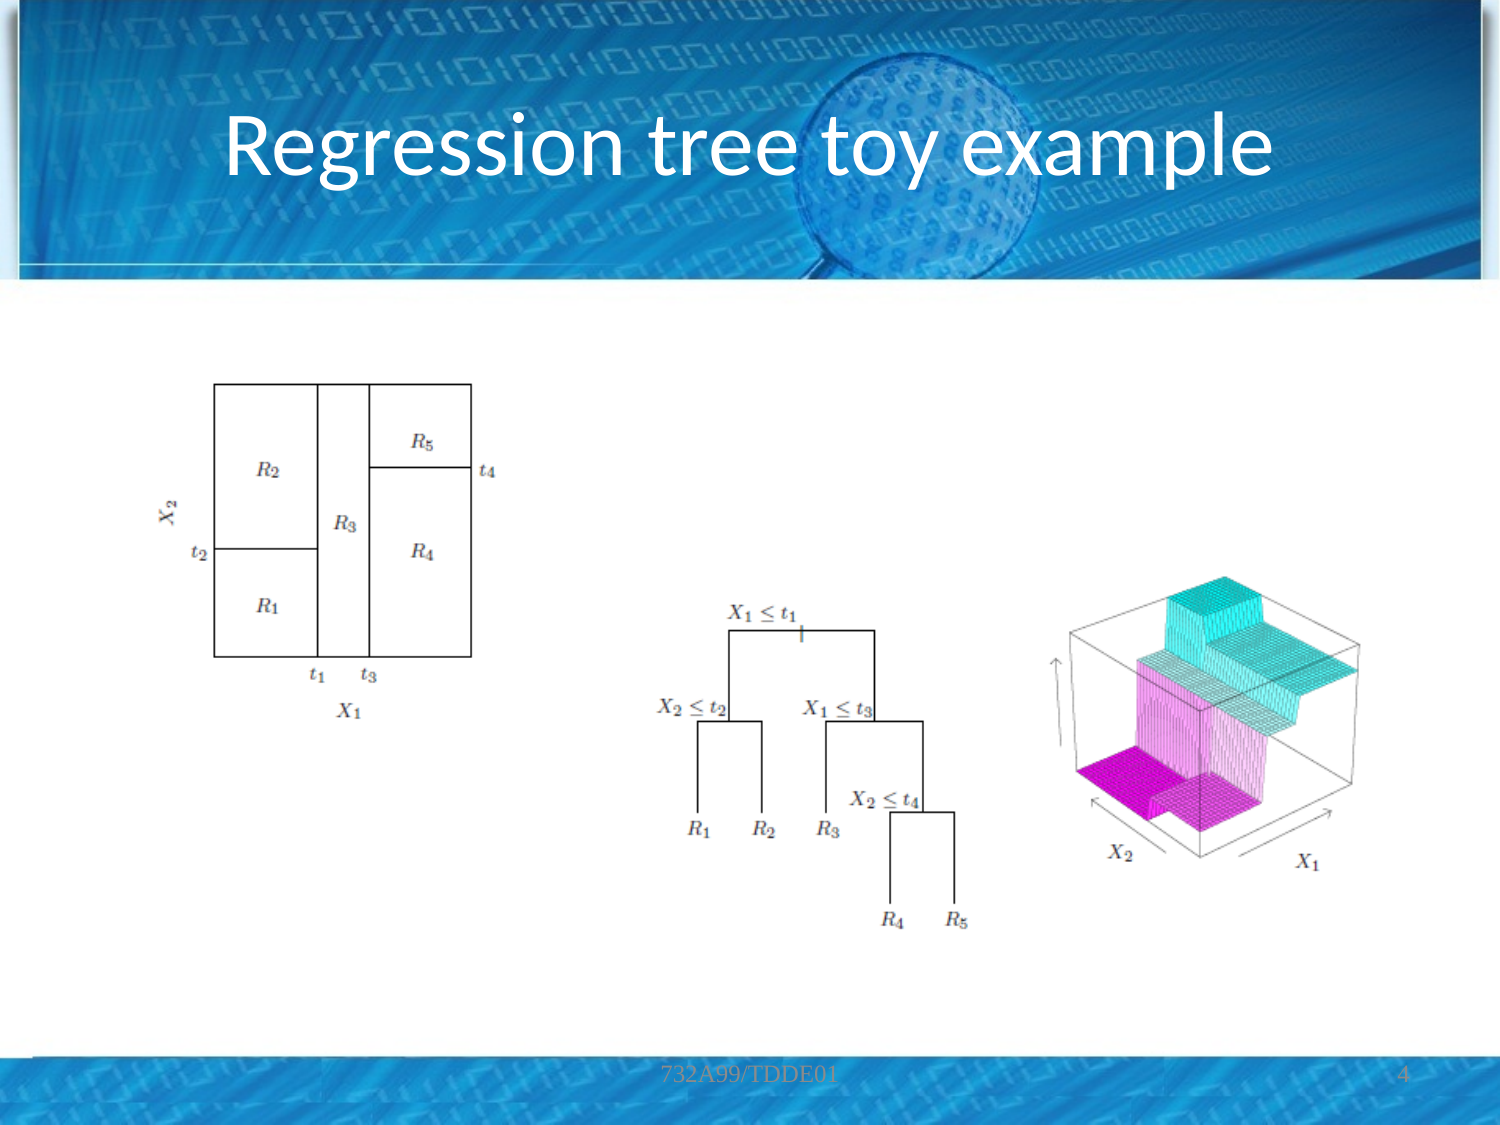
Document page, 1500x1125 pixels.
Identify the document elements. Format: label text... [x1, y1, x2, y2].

title Regression tree toy example [75, 45, 1425, 233]
slide_number 4 [1074, 1042, 1425, 1103]
picture [0, 0, 1500, 1125]
footer 732A99/TDDE01 [512, 1042, 988, 1103]
